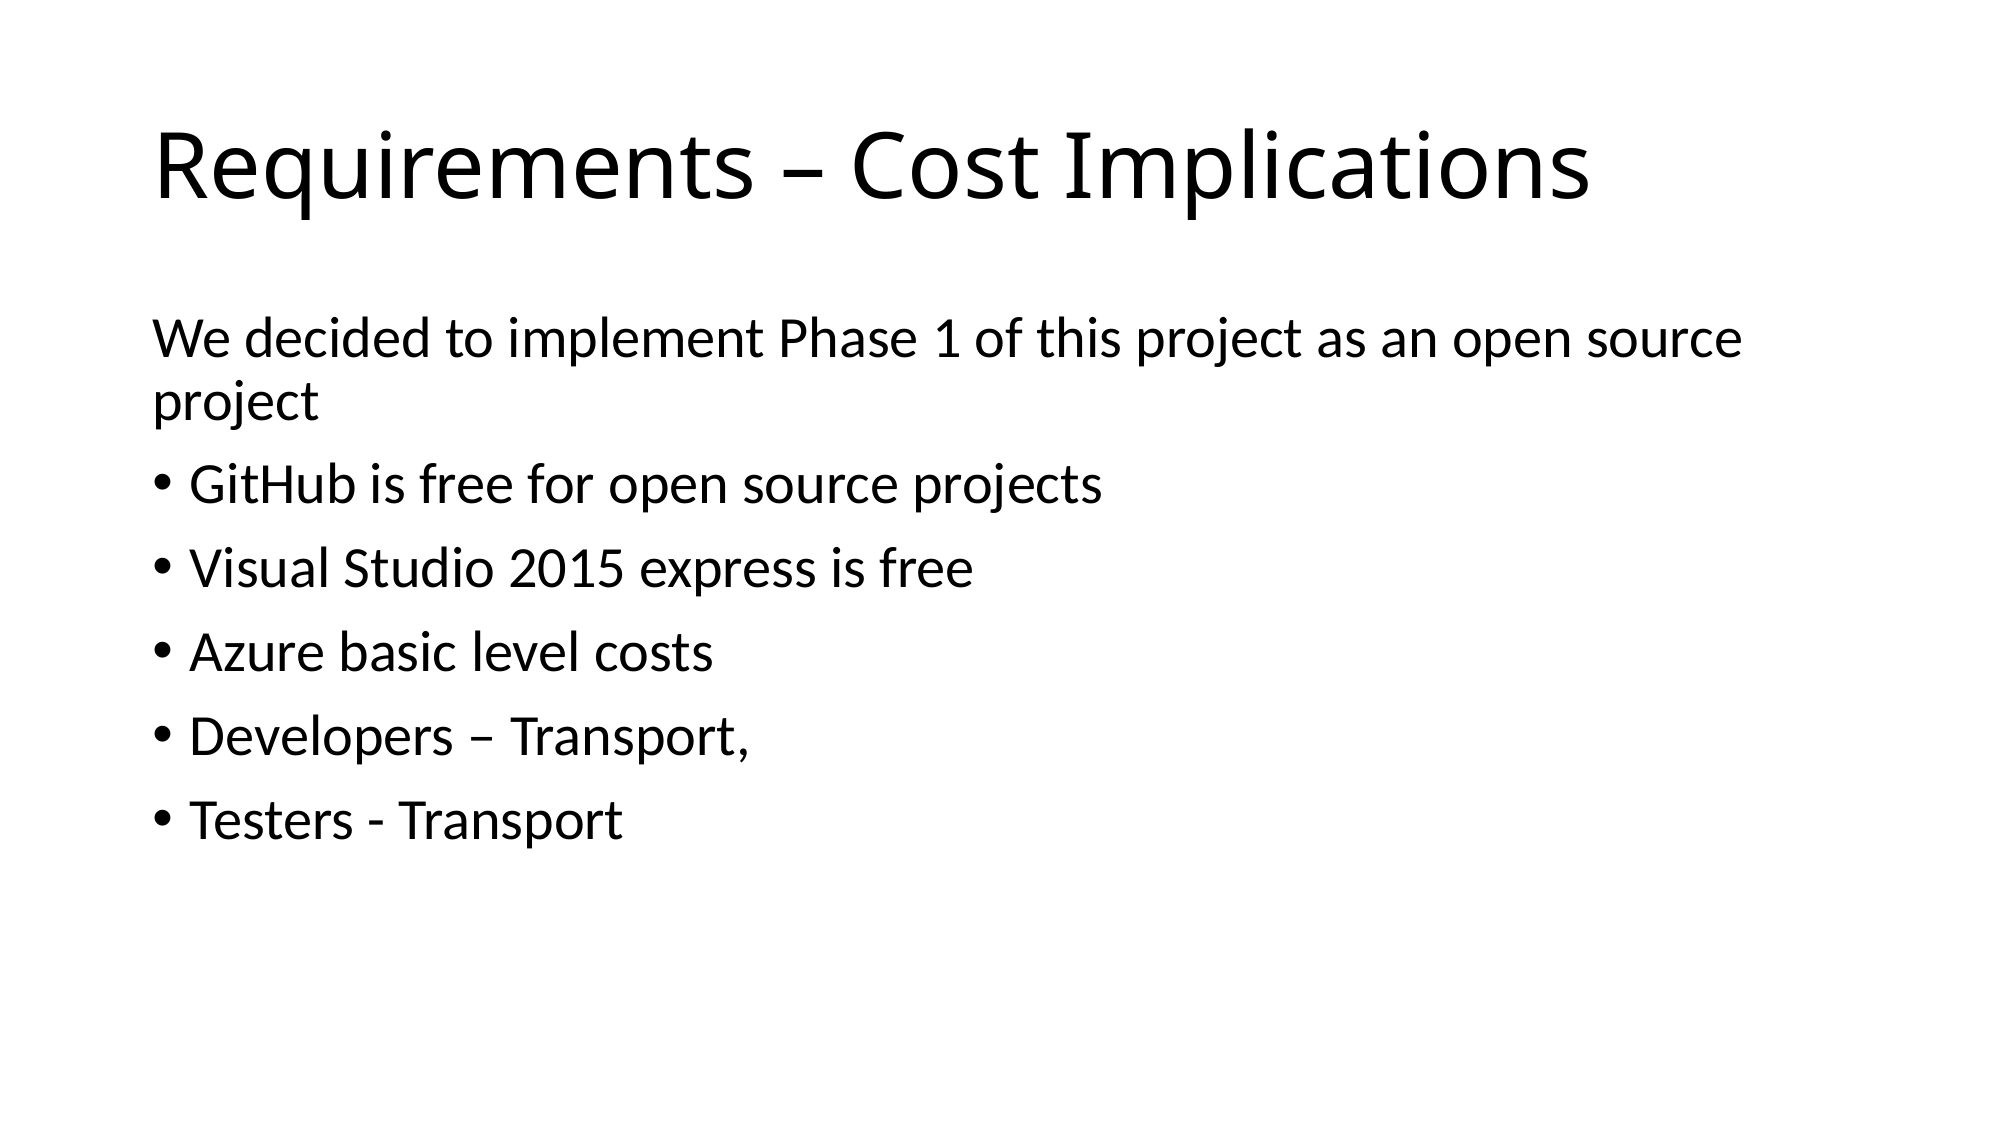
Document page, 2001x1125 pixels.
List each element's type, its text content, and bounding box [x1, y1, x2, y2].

list We decided to implement Phase 1 of this project as an open source project GitHub is free for open source projects Visual Studio 2015 express is free Azure basic level costs Developers – Transport, Testers - Transport [137, 299, 1863, 1014]
title Requirements – Cost Implications [137, 59, 1863, 278]
